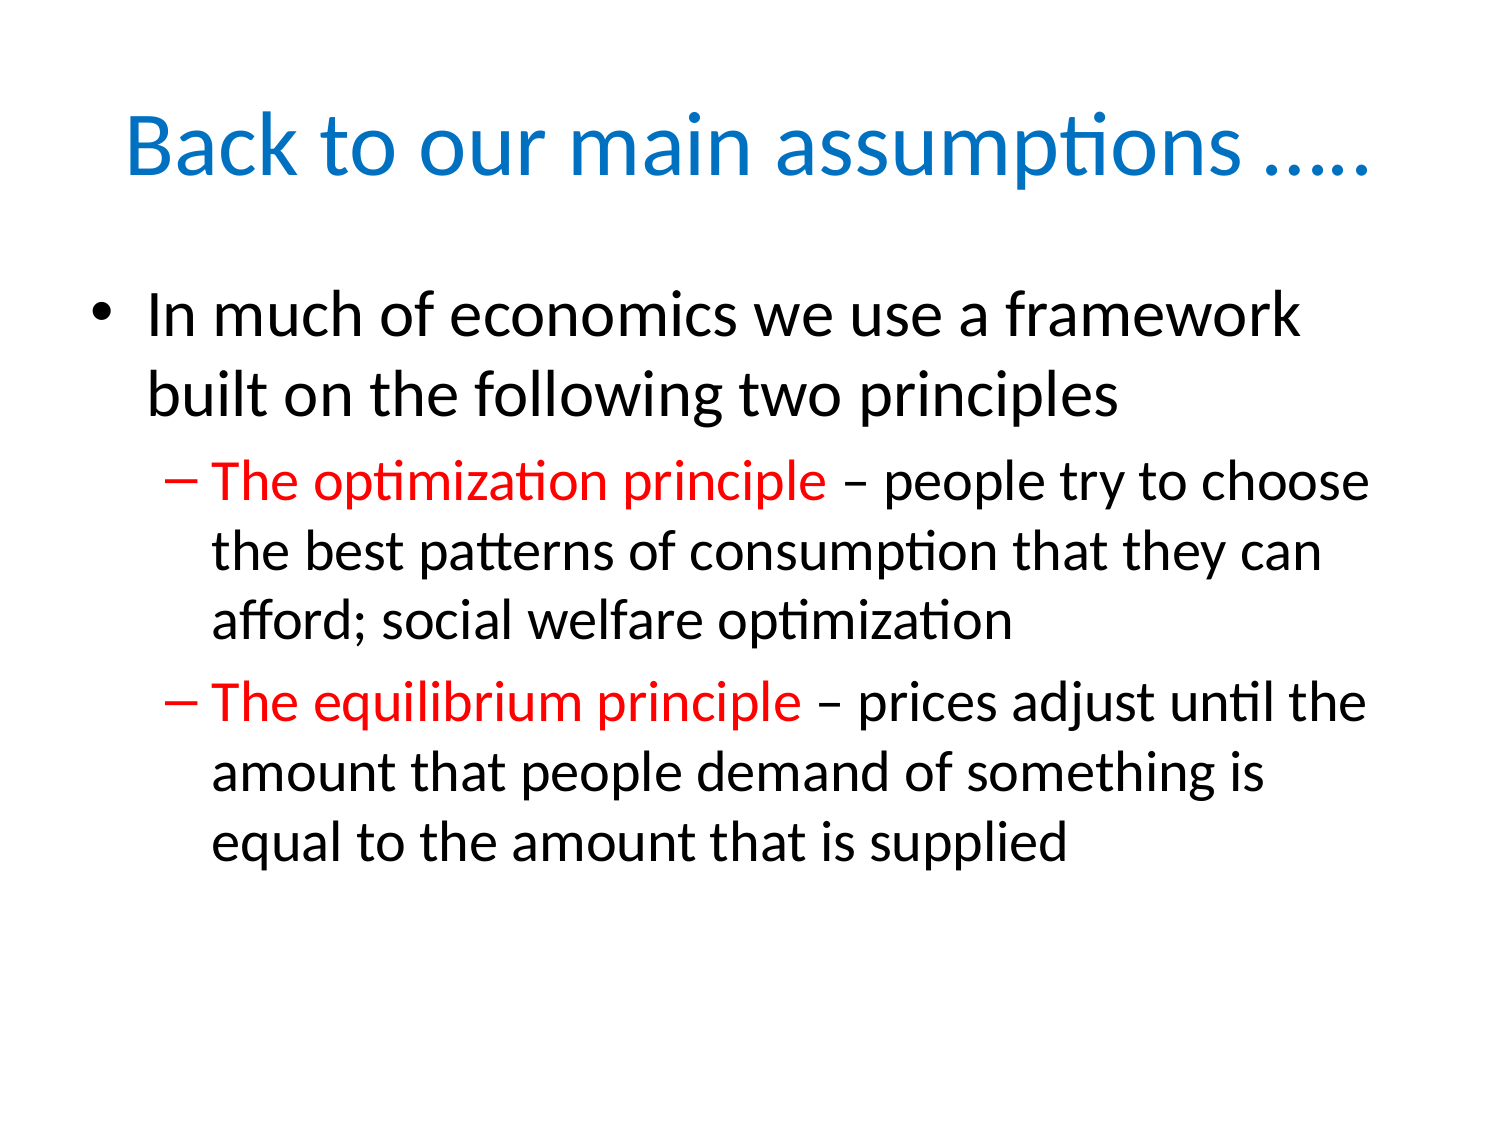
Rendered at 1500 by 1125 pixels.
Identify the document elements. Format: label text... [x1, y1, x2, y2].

list In much of economics we use a framework built on the following two principles The optimization principle – people try to choose the best patterns of consumption that they can afford; social welfare optimization The equilibrium principle – prices adjust until the amount that people demand of something is equal to the amount that is supplied [75, 262, 1425, 1005]
title Back to our main assumptions ….. [75, 45, 1425, 233]
